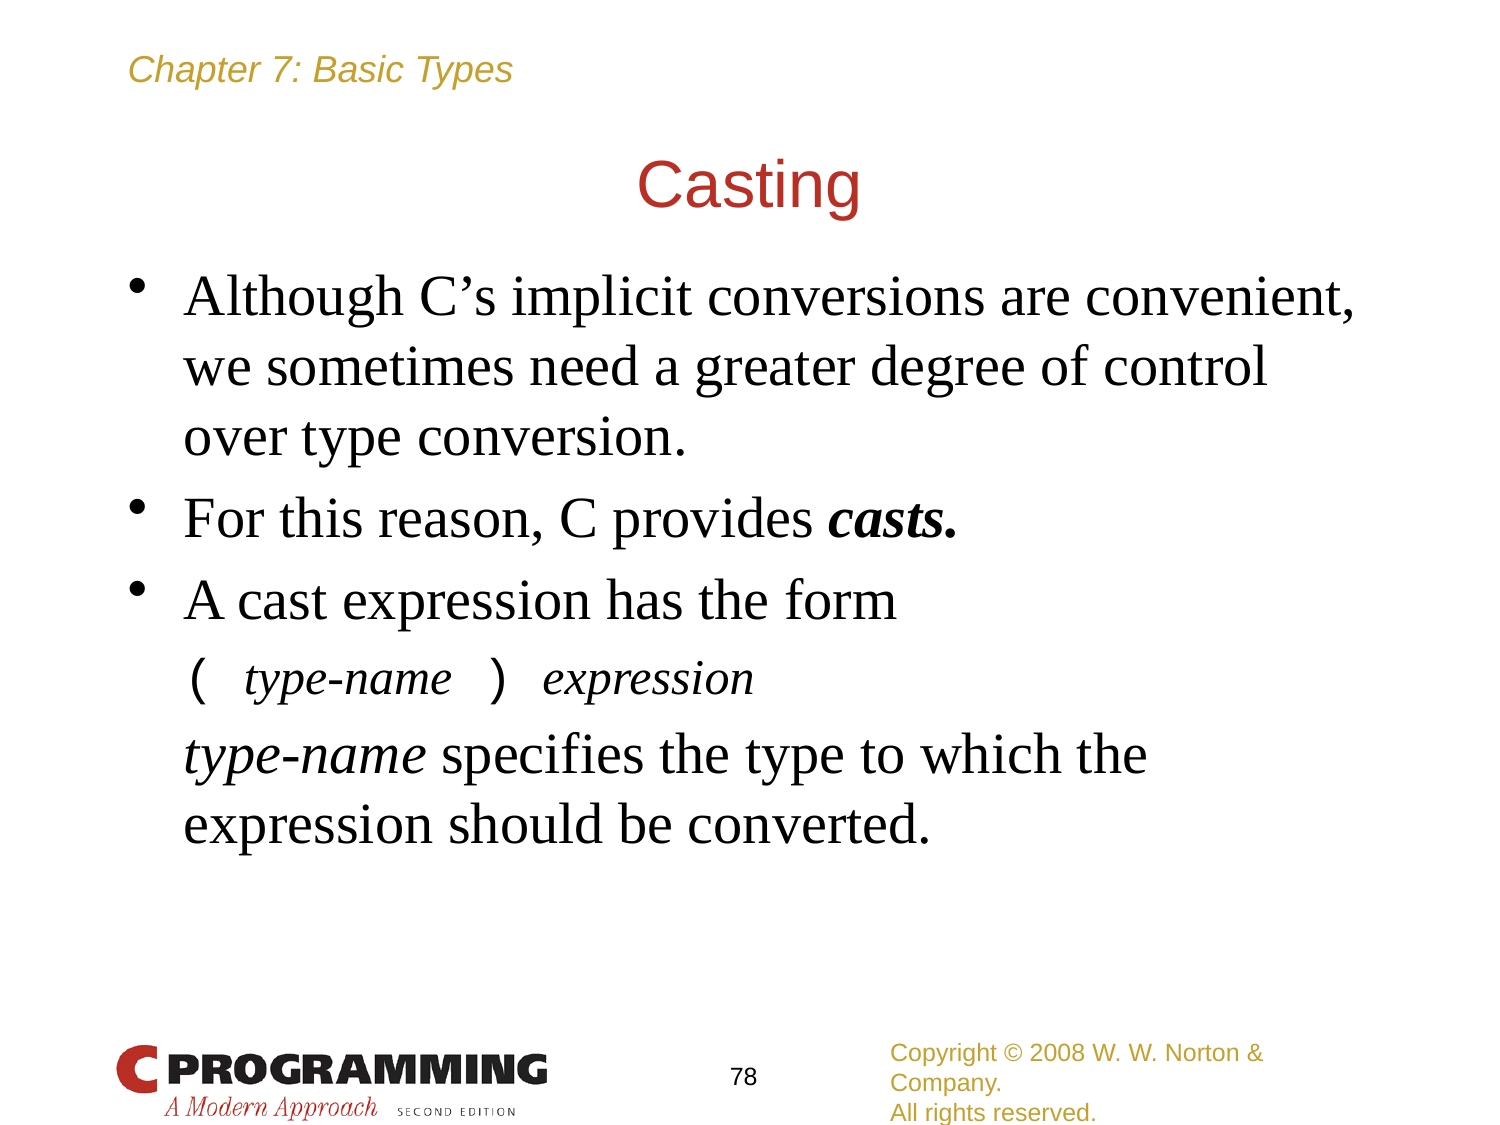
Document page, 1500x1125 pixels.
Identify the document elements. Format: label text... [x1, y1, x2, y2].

slide_number 78 [687, 1049, 801, 1101]
footer Copyright © 2008 W. W. Norton & Company. All rights reserved. [874, 1043, 1388, 1119]
picture [112, 1041, 550, 1123]
list Although C’s implicit conversions are convenient, we sometimes need a greater degree of control over type conversion. For this reason, C provides casts. A cast expression has the form ( type-name ) expression type-name specifies the type to which the expression should be converted. [112, 249, 1388, 1038]
title Casting [112, 125, 1388, 238]
